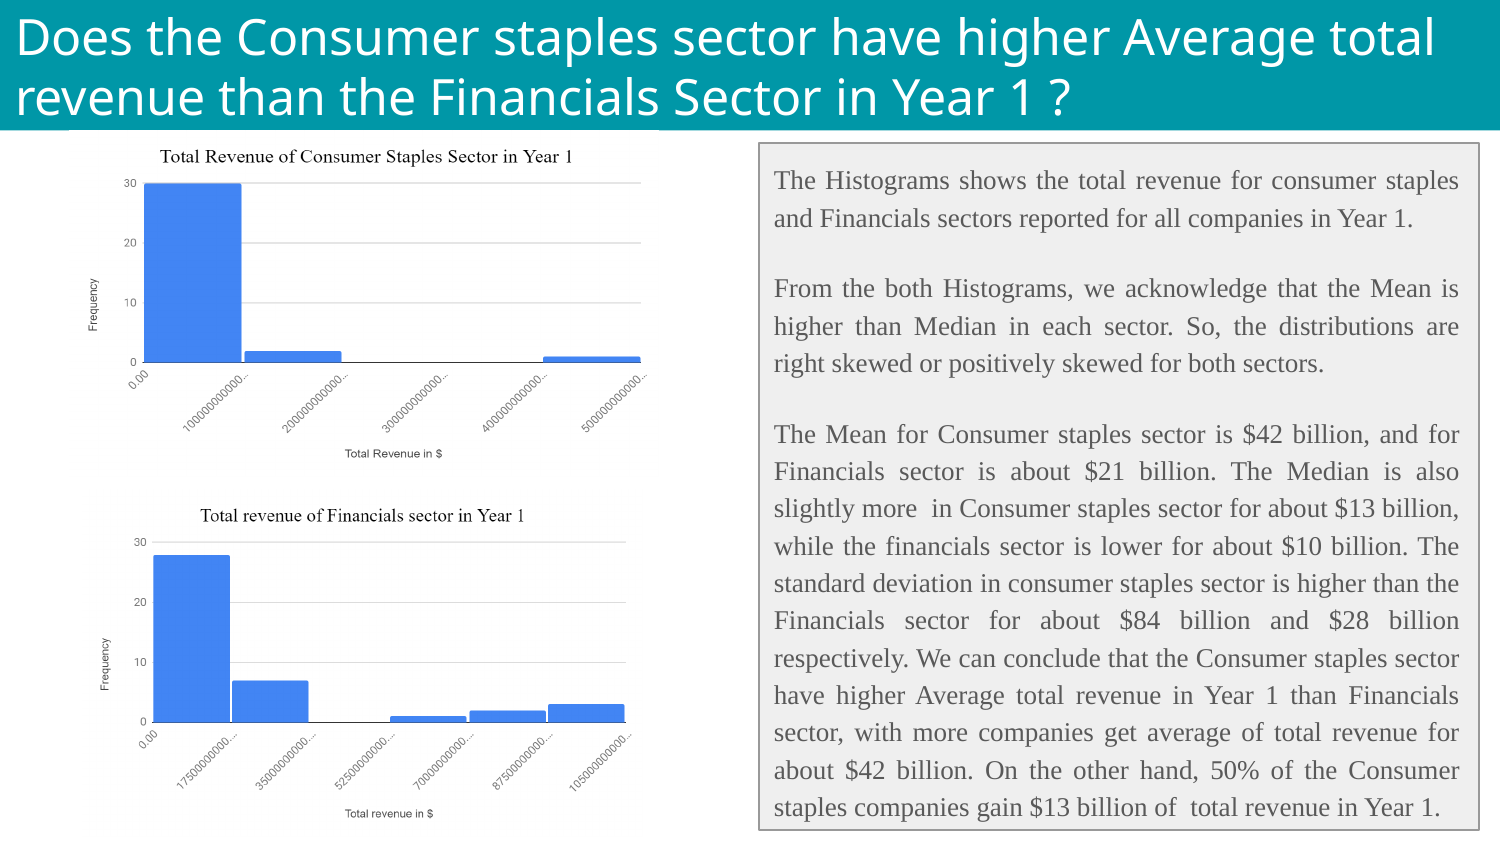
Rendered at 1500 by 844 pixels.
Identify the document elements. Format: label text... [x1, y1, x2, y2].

title Does the Consumer staples sector have higher Average total revenue than the Financials Sector in Year 1 ? [0, 0, 1500, 131]
list The Histograms shows the total revenue for consumer staples and Financials sectors reported for all companies in Year 1. From the both Histograms, we acknowledge that the Mean is higher than Median in each sector. So, the distributions are right skewed or positively skewed for both sectors. The Mean for Consumer staples sector is $42 billion, and for Financials sector is about $21 billion. The Median is also slightly more in Consumer staples sector for about $13 billion, while the financials sector is lower for about $10 billion. The standard deviation in consumer staples sector is higher than the Financials sector for about $84 billion and $28 billion respectively. We can conclude that the Consumer staples sector have higher Average total revenue in Year 1 than Financials sector, with more companies get average of total revenue for about $42 billion. On the other hand, 50% of the Consumer staples companies gain $13 billion of total revenue in Year 1. [758, 143, 1479, 830]
picture [82, 489, 644, 837]
picture [69, 130, 660, 478]
